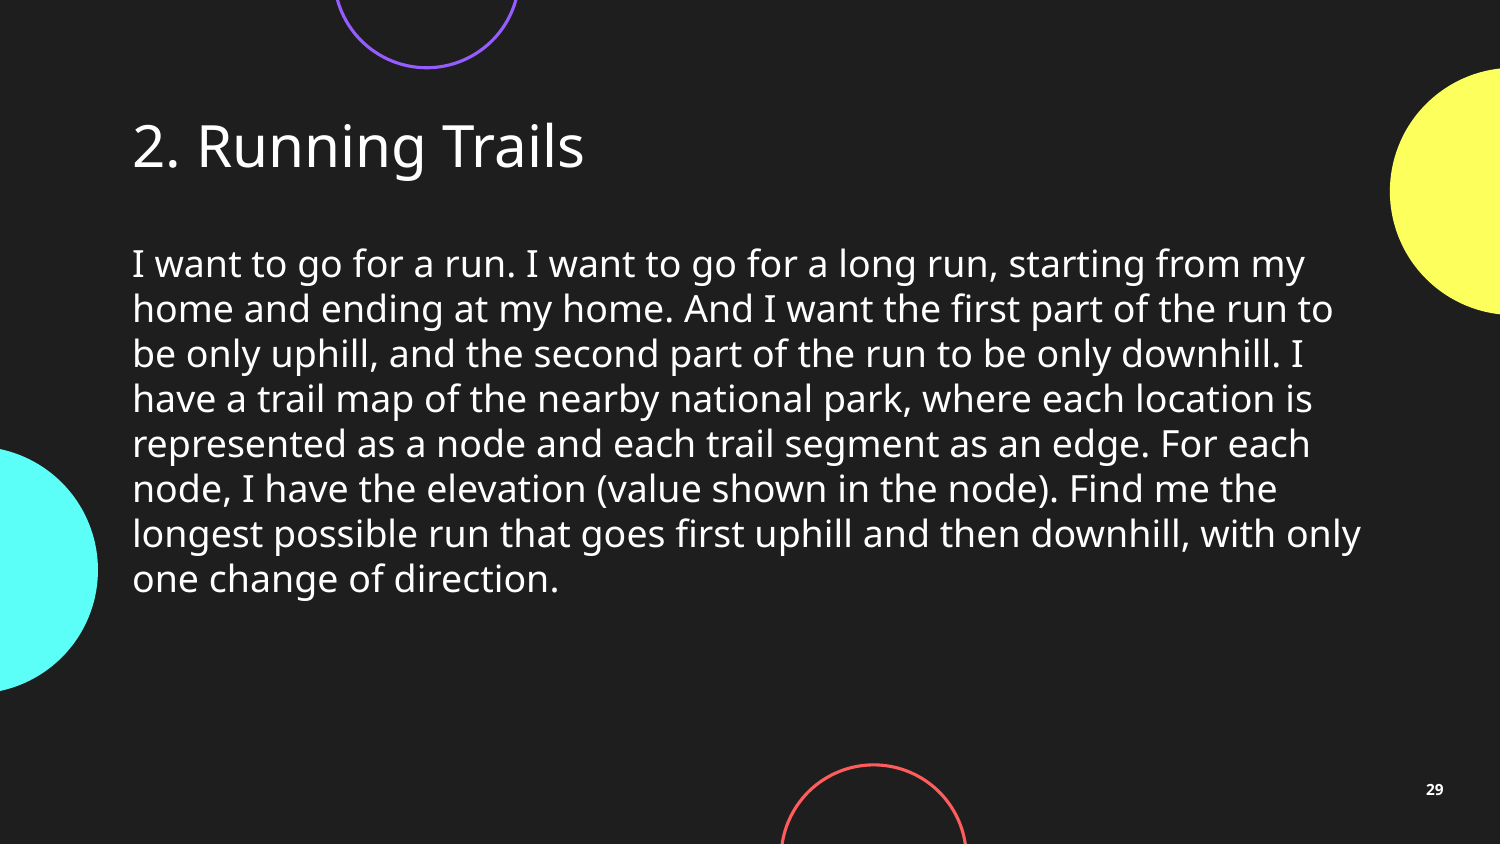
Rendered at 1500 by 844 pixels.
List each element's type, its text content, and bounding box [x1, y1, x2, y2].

slide_number 29 [1389, 764, 1480, 816]
text_box I want to go for a run. I want to go for a long run, starting from my home and ending at my home. And I want the first part of the run to be only uphill, and the second part of the run to be only downhill. I have a trail map of the nearby national park, where each location is represented as a node and each trail segment as an edge. For each node, I have the elevation (value shown in the node). Find me the longest possible run that goes first uphill and then downhill, with only one change of direction. [117, 224, 1383, 301]
title 2. Running Trails [117, 106, 1383, 183]
